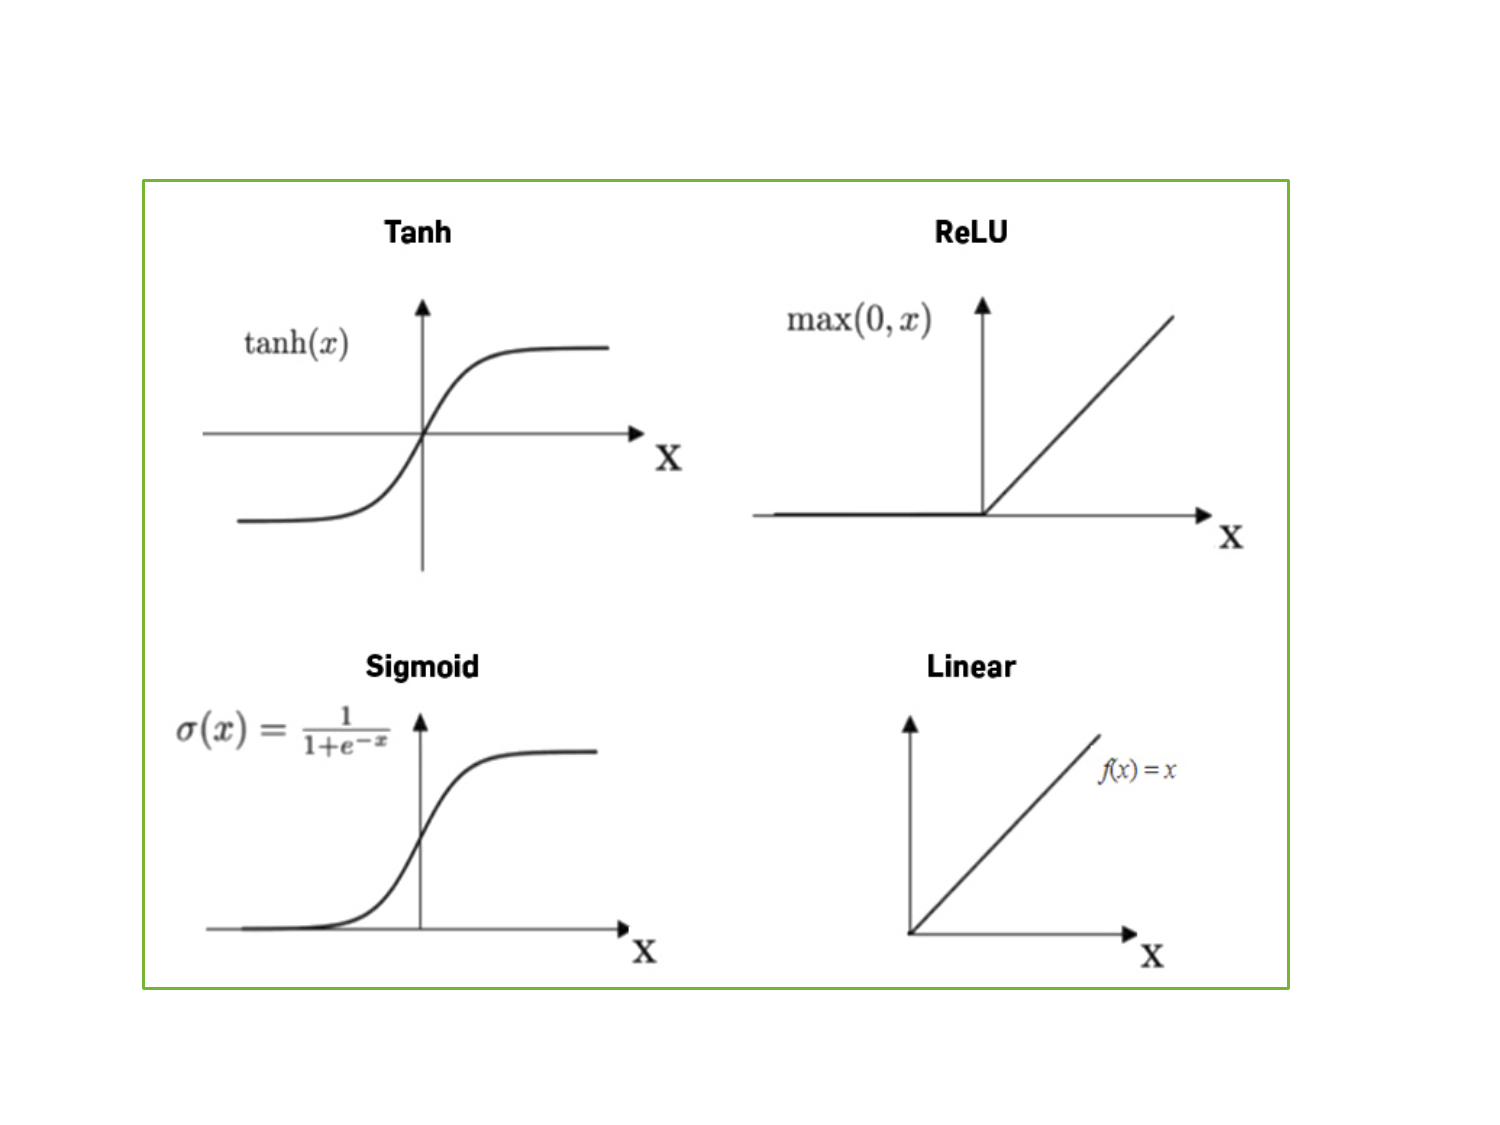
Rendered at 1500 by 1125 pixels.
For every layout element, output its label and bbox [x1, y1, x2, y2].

picture [145, 181, 1288, 988]
